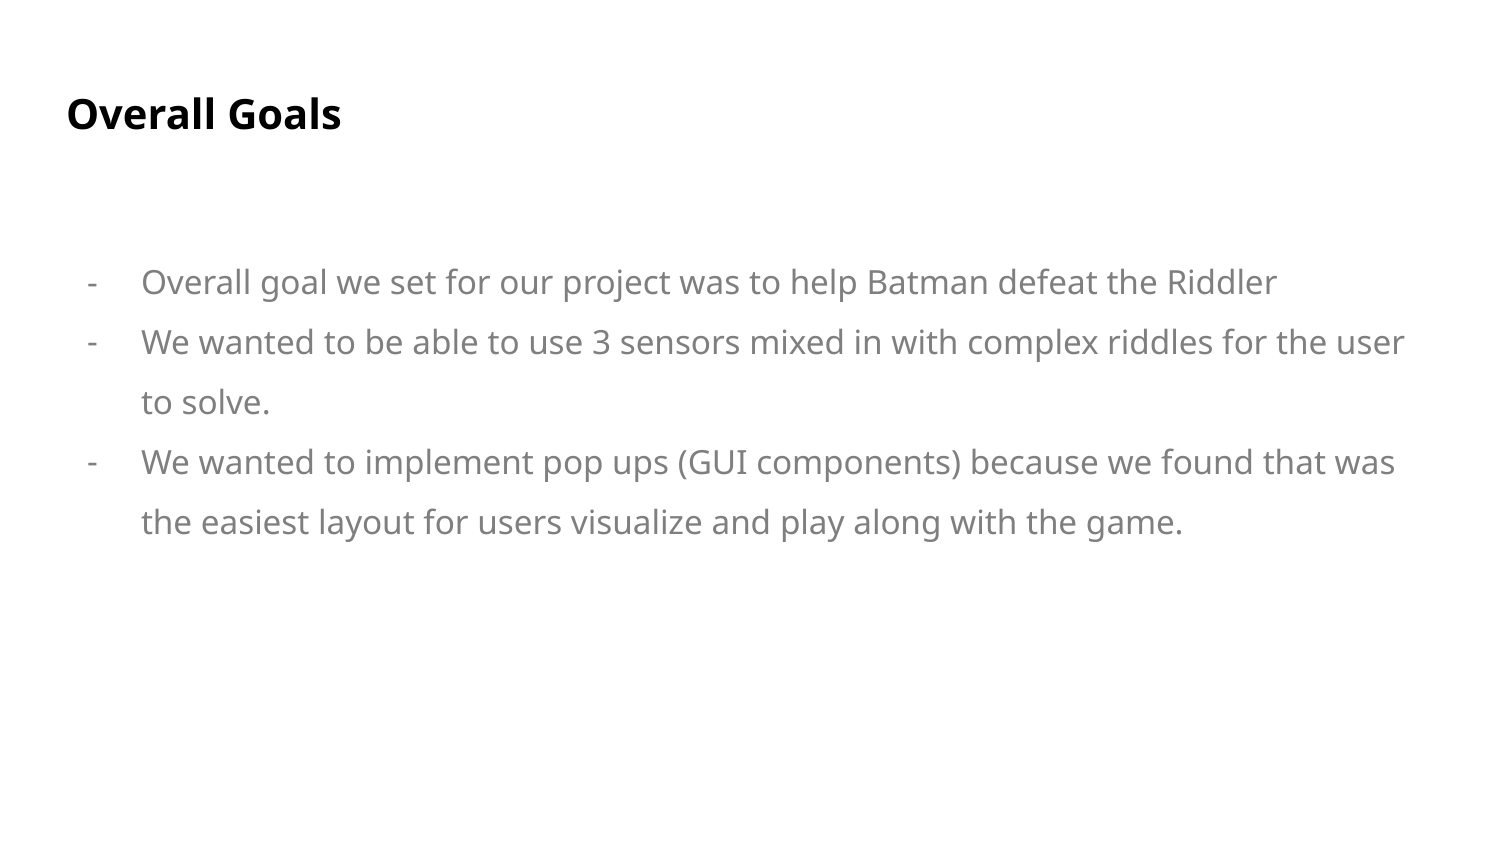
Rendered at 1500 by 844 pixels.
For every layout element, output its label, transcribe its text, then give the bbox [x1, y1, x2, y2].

title Overall Goals [51, 72, 1449, 176]
list Overall goal we set for our project was to help Batman defeat the Riddler We wanted to be able to use 3 sensors mixed in with complex riddles for the user to solve. We wanted to implement pop ups (GUI components) because we found that was the easiest layout for users visualize and play along with the game. [51, 226, 1449, 787]
